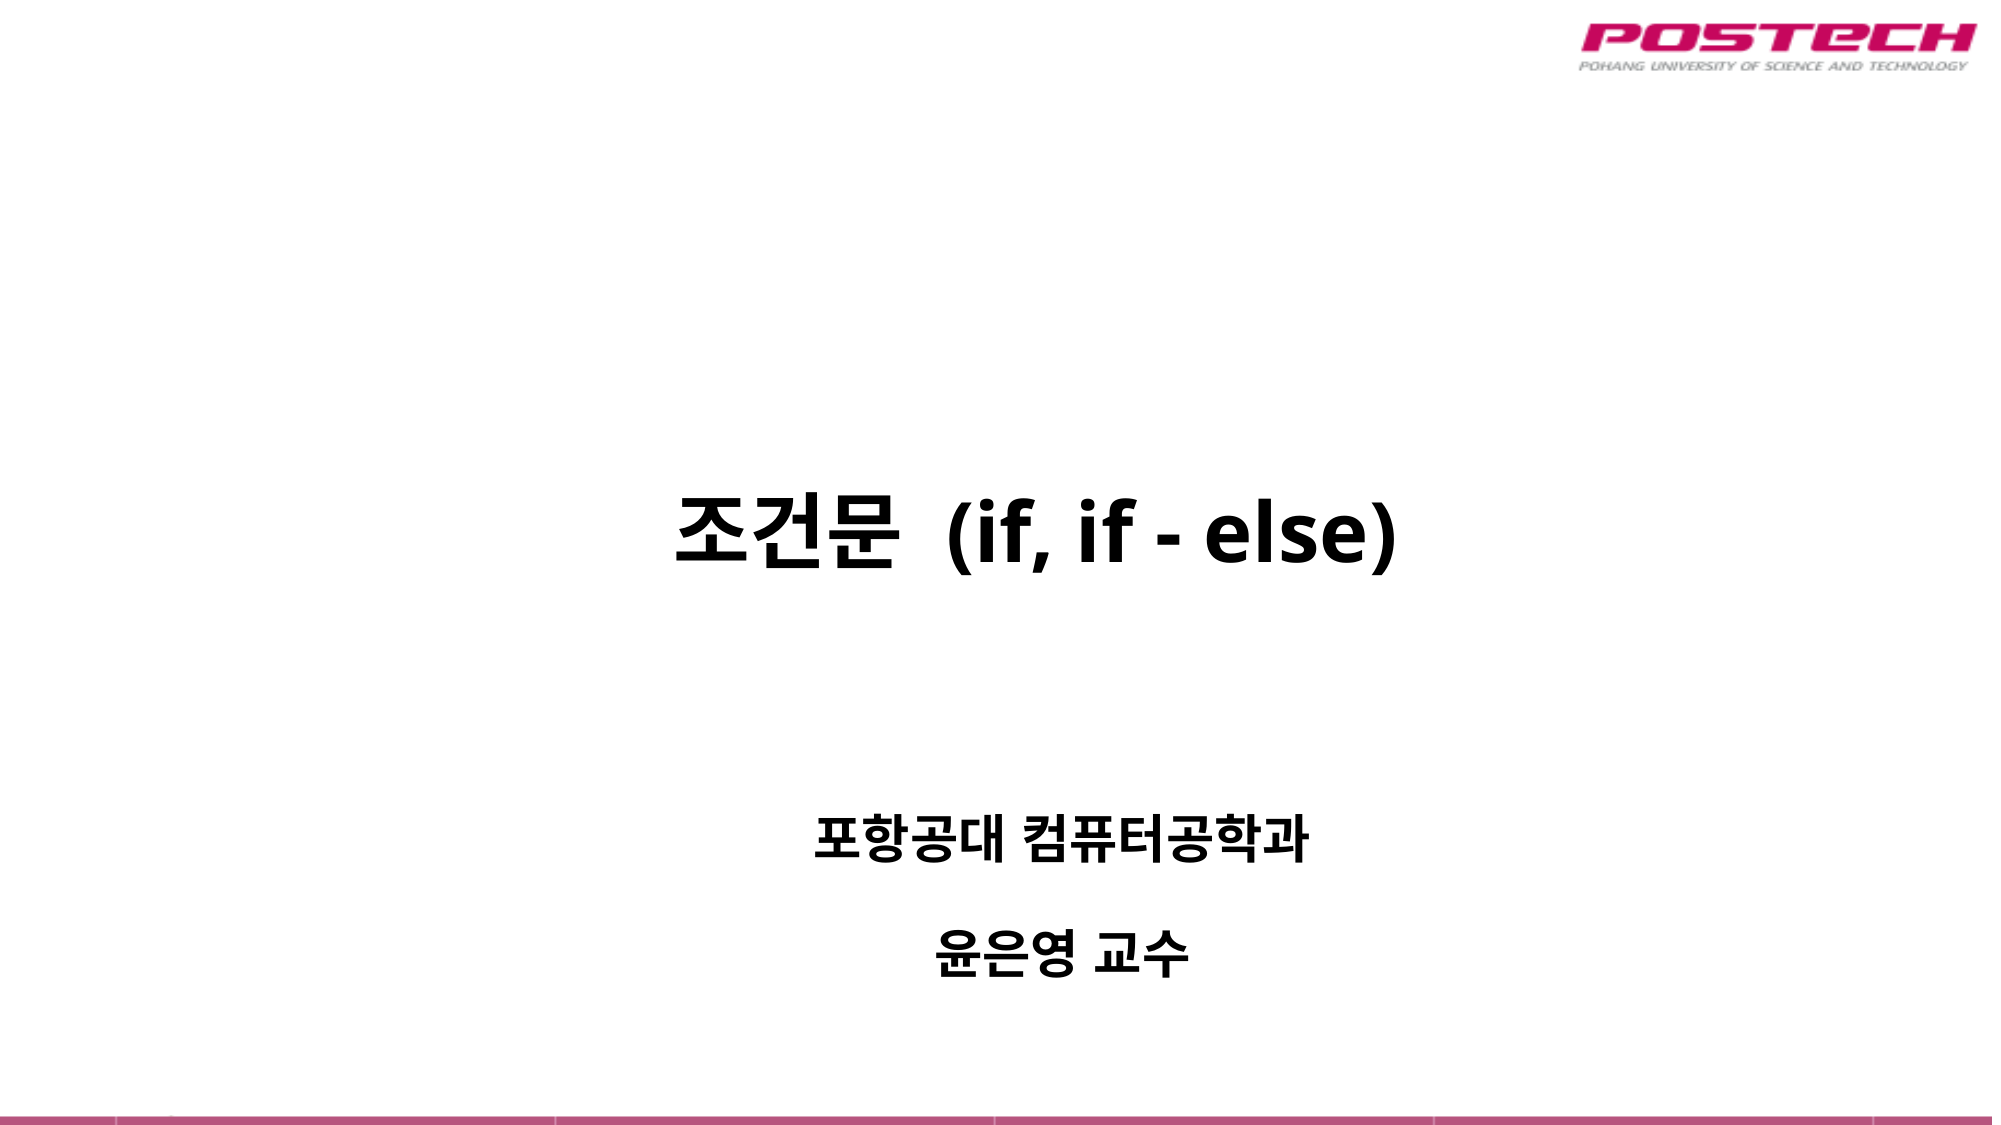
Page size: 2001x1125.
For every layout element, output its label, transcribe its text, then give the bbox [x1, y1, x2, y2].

picture [1558, 0, 1984, 89]
title 조건문 (if, if - else) [394, 369, 1677, 701]
picture [0, 1115, 1992, 1125]
text_box 포항공대 컴퓨터공학과 윤은영 교수 [448, 761, 1677, 992]
